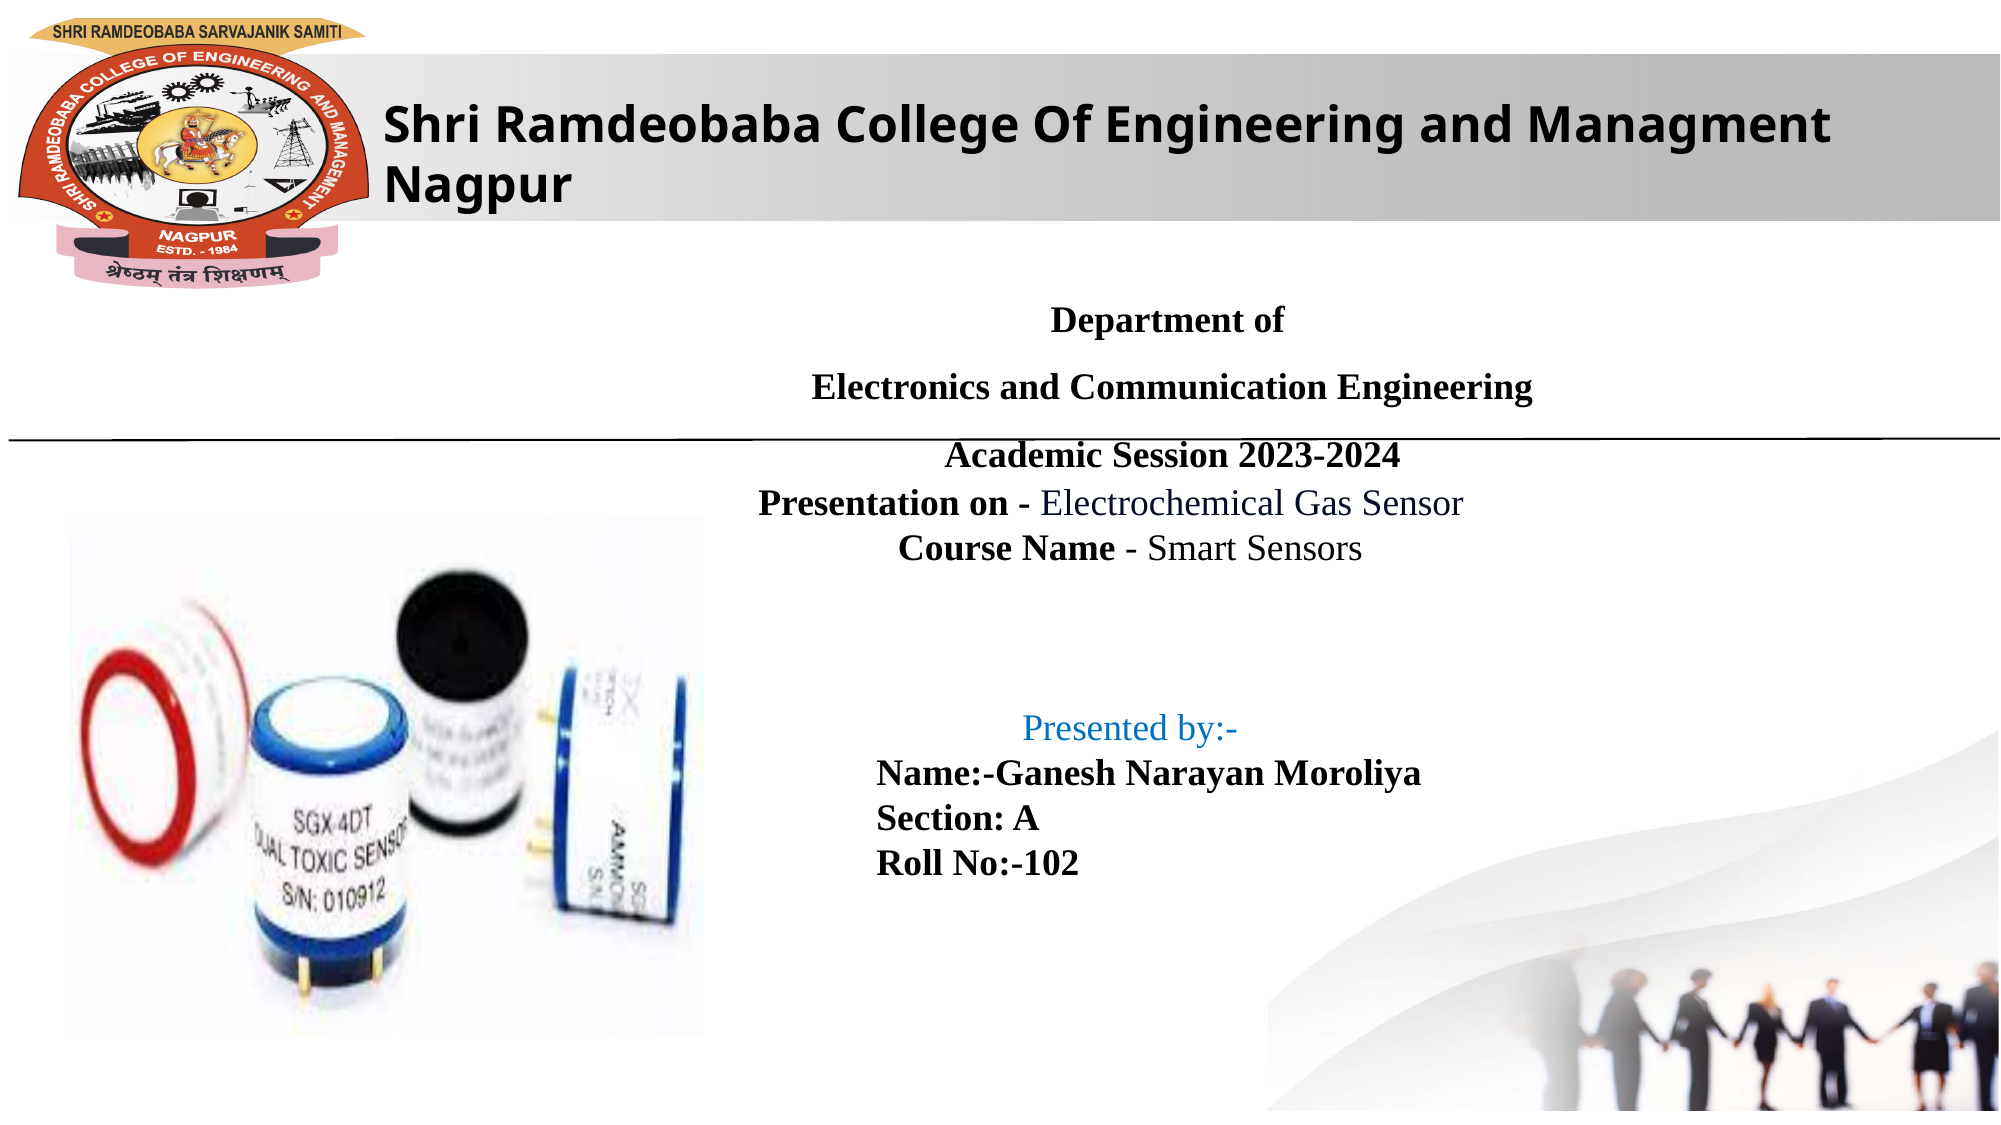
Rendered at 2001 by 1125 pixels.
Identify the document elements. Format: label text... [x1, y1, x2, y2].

text_box Shri Ramdeobaba College Of Engineering and Managment Nagpur Department of Electronics and Communication Engineering Academic Session 2023-2024 [368, 441, 1977, 528]
text_box Presentation on - Electrochemical Gas Sensor Course Name - Smart Sensors Presented by:- Name:-Ganesh Narayan Moroliya Section: A Roll No:-102 [386, 470, 1836, 1125]
picture [70, 517, 704, 1037]
picture [1836, 728, 1999, 1111]
text_box Shri Ramdeobaba College Of Engineering and Managment Nagpur Department of Electronics and Communication Engineering Academic Session 2023-2024 [368, 84, 1977, 438]
picture [18, 18, 369, 289]
